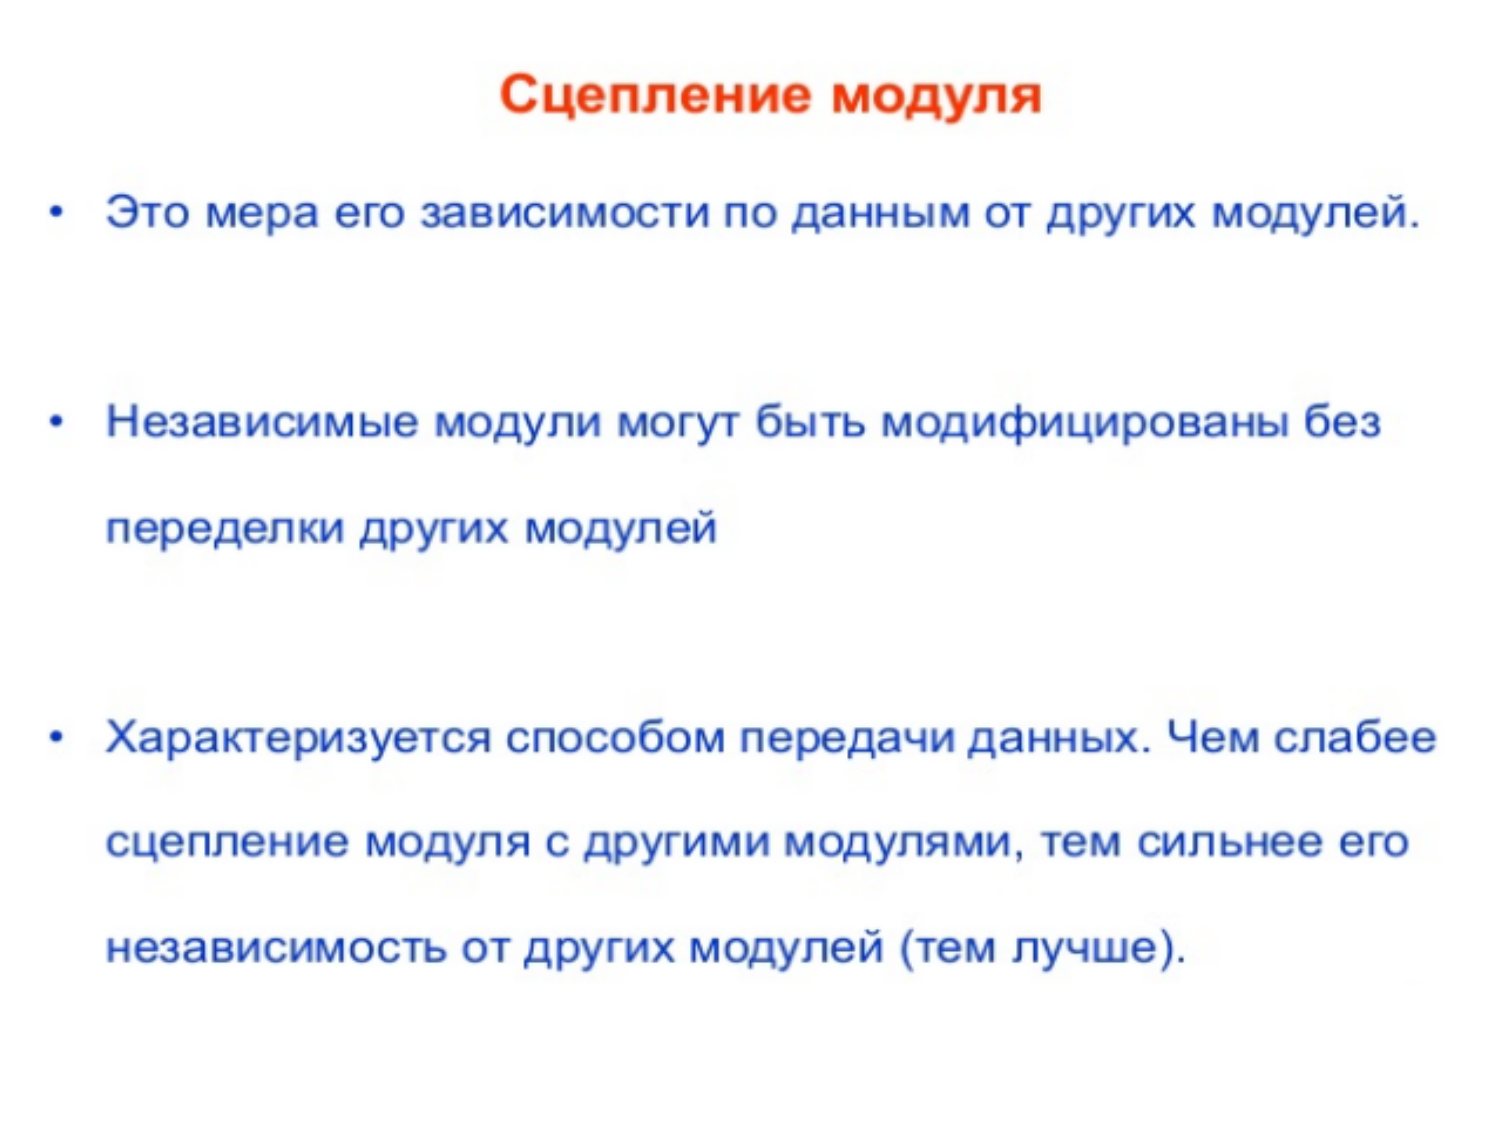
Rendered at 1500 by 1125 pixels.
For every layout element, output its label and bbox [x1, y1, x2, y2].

picture [46, 46, 1454, 985]
